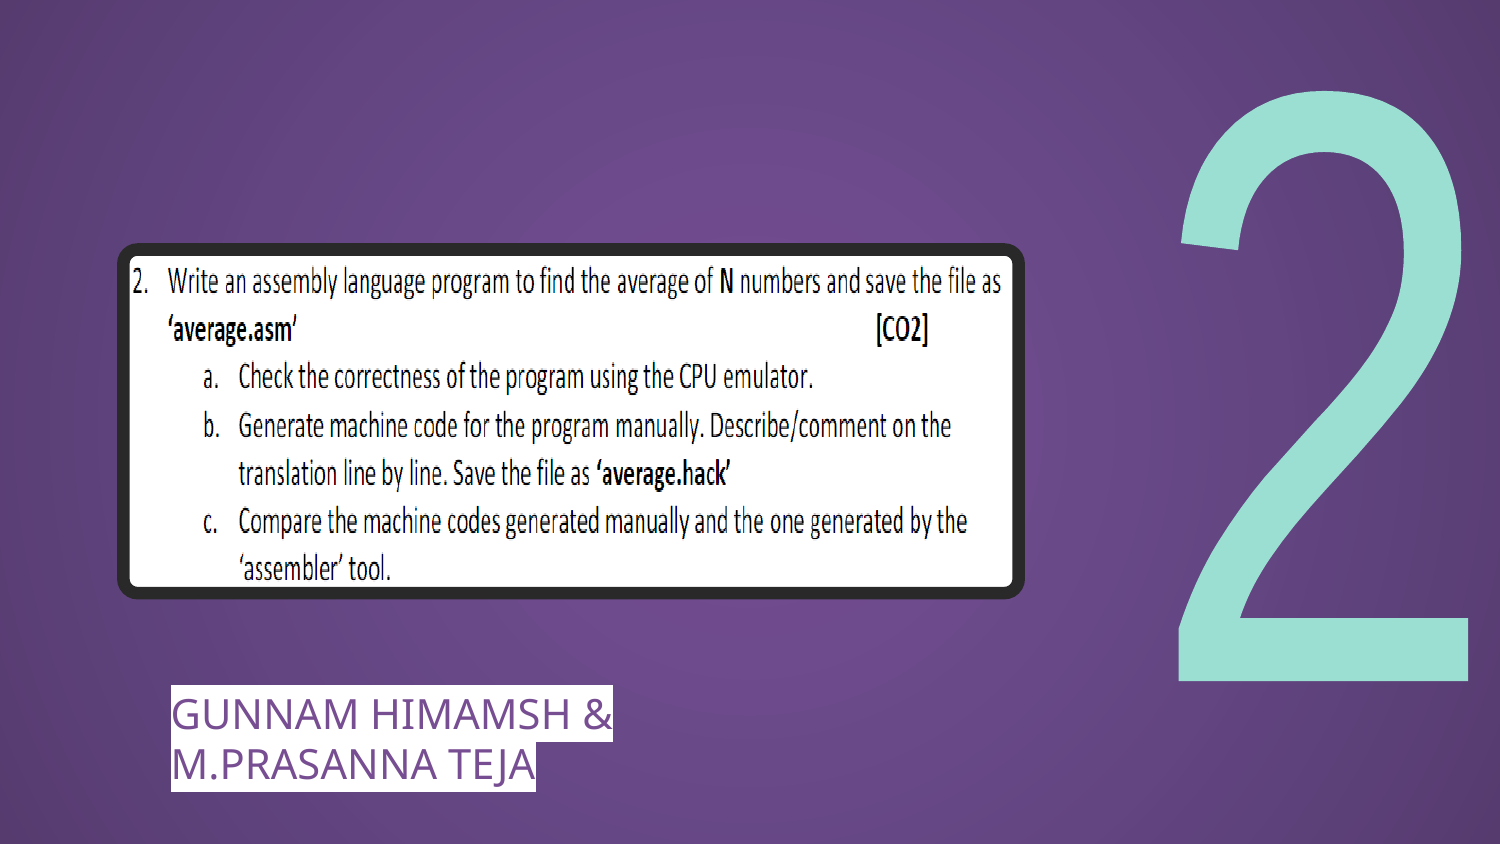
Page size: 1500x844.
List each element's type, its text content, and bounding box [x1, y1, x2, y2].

picture [123, 249, 1019, 594]
title GUNNAM HIMAMSH & M.PRASANNA TEJA [155, 721, 816, 804]
